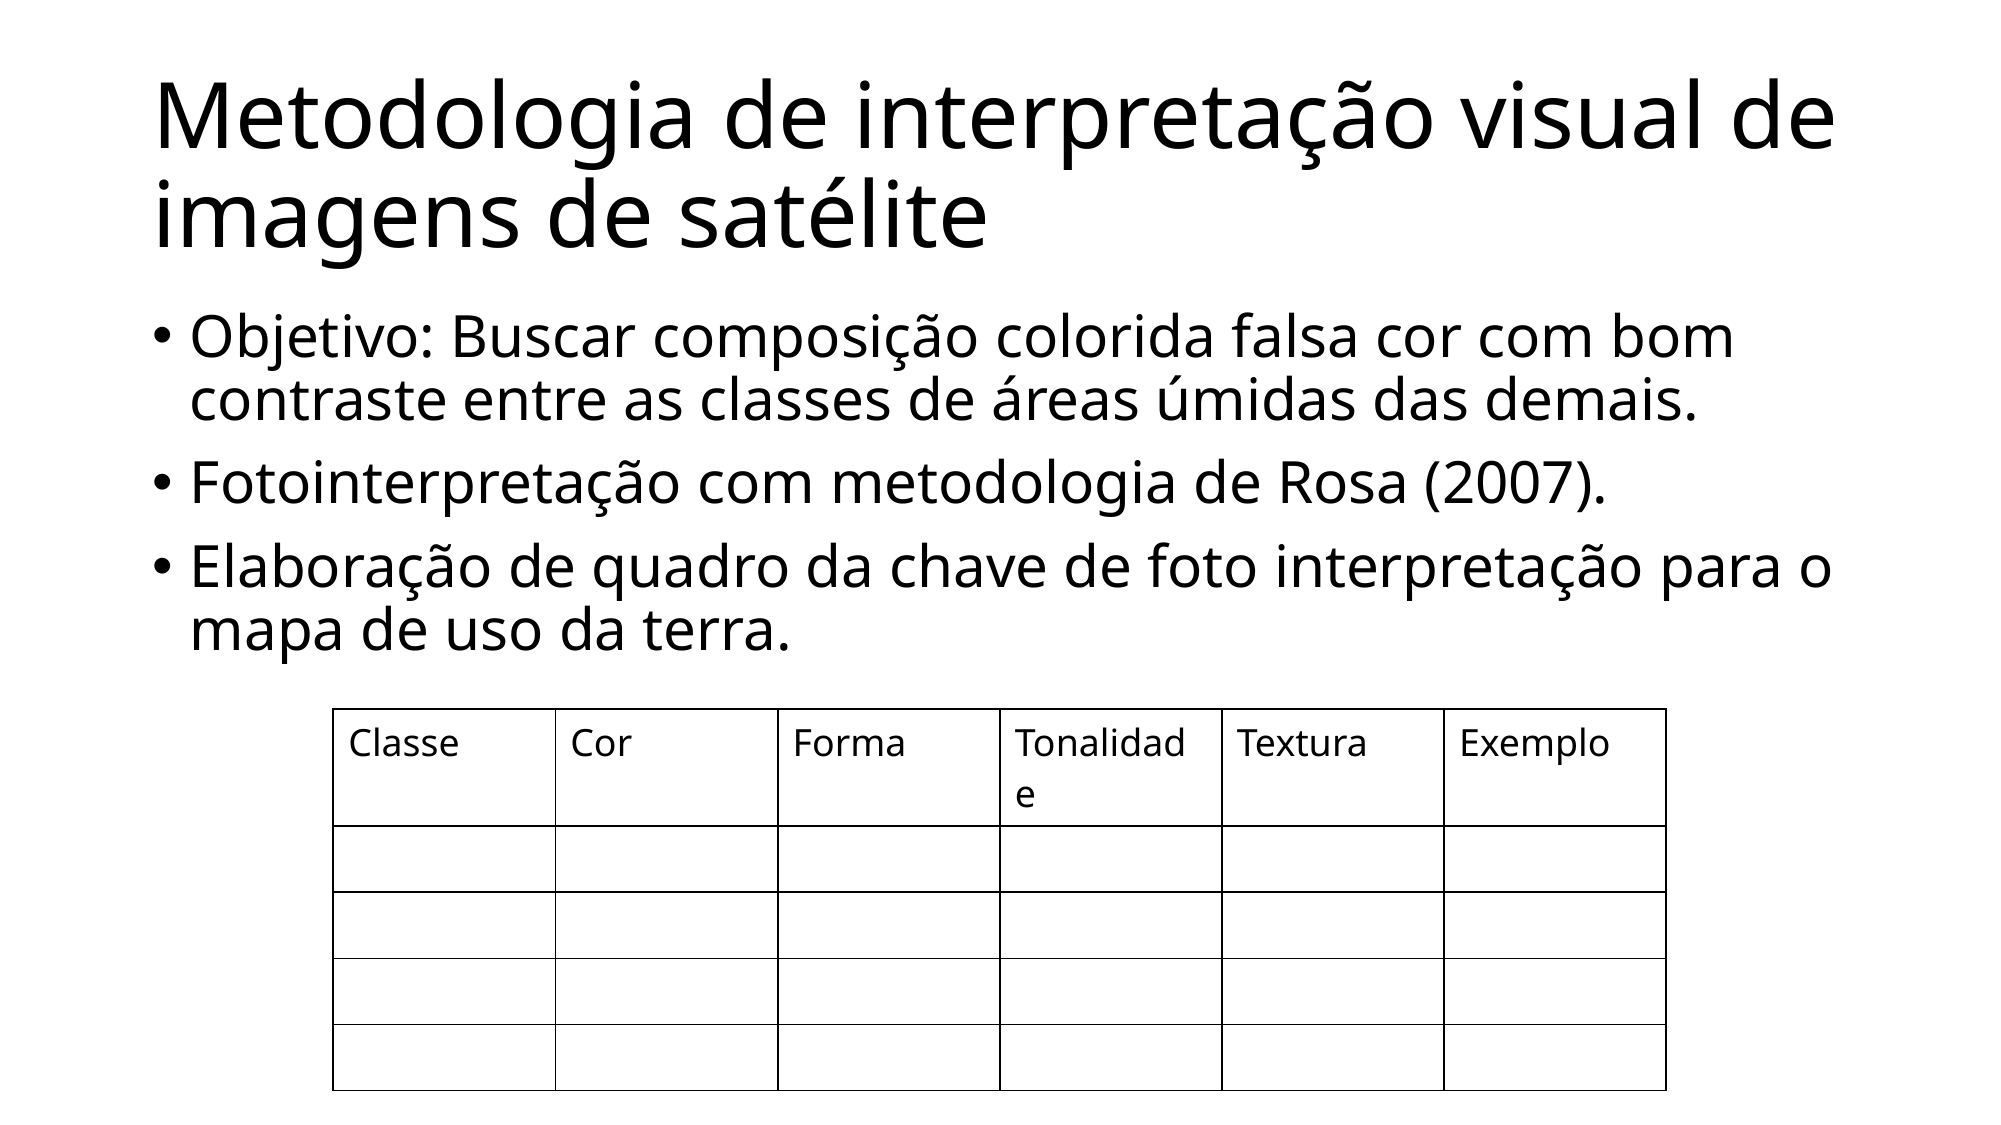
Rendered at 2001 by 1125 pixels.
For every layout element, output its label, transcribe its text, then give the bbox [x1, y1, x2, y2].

table_cell [1223, 827, 1443, 891]
table_cell [334, 893, 555, 958]
table_cell [779, 1025, 999, 1090]
table_cell [556, 959, 777, 1024]
title Metodologia de interpretação visual de imagens de satélite [137, 59, 1863, 278]
table_header Classe [334, 710, 555, 825]
table_cell [1001, 893, 1221, 958]
table_cell [1445, 827, 1665, 891]
table_cell [779, 827, 999, 891]
table_cell [556, 827, 777, 891]
table_cell [1223, 1025, 1443, 1090]
list Objetivo: Buscar composição colorida falsa cor com bom contraste entre as classes de áreas úmidas das demais. Fotointerpretação com metodologia de Rosa (2007). Elaboração de quadro da chave de foto interpretação para o mapa de uso da terra. [137, 299, 1863, 1014]
table_cell [1445, 959, 1665, 1024]
table_cell [556, 893, 777, 958]
table_cell [779, 959, 999, 1024]
table_cell [1445, 893, 1665, 958]
table_header Tonalidade [1001, 710, 1221, 825]
table_header Forma [779, 710, 999, 825]
table_cell [334, 1025, 555, 1090]
table_cell [1223, 893, 1443, 958]
table_cell [1445, 1025, 1665, 1090]
table_cell [556, 1025, 777, 1090]
table_cell [334, 827, 555, 891]
table_cell [1223, 959, 1443, 1024]
table_cell [1001, 827, 1221, 891]
table_cell [1001, 1025, 1221, 1090]
table_header Textura [1223, 710, 1443, 825]
table_header Exemplo [1445, 710, 1665, 825]
table_cell [1001, 959, 1221, 1024]
table_header Cor [556, 710, 777, 825]
table_cell [779, 893, 999, 958]
table_cell [334, 959, 555, 1024]
